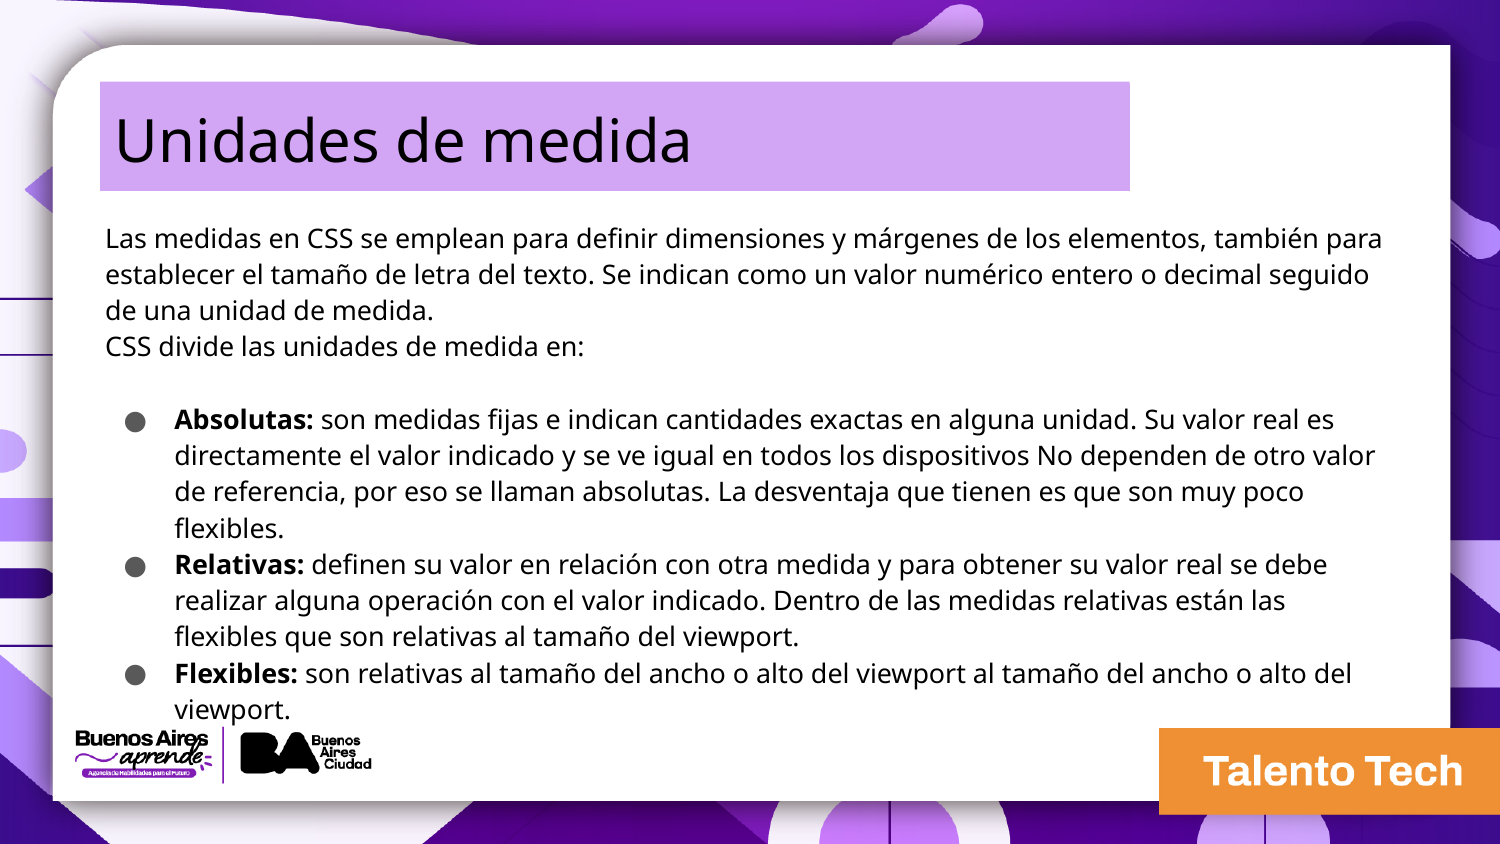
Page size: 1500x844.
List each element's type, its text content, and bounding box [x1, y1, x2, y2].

text_box Unidades de medida [100, 74, 1394, 198]
text_box Las medidas en CSS se emplean para definir dimensiones y márgenes de los elementos, también para establecer el tamaño de letra del texto. Se indican como un valor numérico entero o decimal seguido de una unidad de medida. CSS divide las unidades de medida en: Absolutas: son medidas fijas e indican cantidades exactas en alguna unidad. Su valor real es directamente el valor indicado y se ve igual en todos los dispositivos No dependen de otro valor de referencia, por eso se llaman absolutas. La desventaja que tienen es que son muy poco flexibles. Relativas: definen su valor en relación con otra medida y para obtener su valor real se debe realizar alguna operación con el valor indicado. Dentro de las medidas relativas están las flexibles que son relativas al tamaño del viewport. Flexibles: son relativas al tamaño del ancho o alto del viewport al tamaño del ancho o alto del viewport. [90, 204, 1410, 746]
picture [0, 0, 1500, 844]
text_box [99, 81, 1131, 192]
